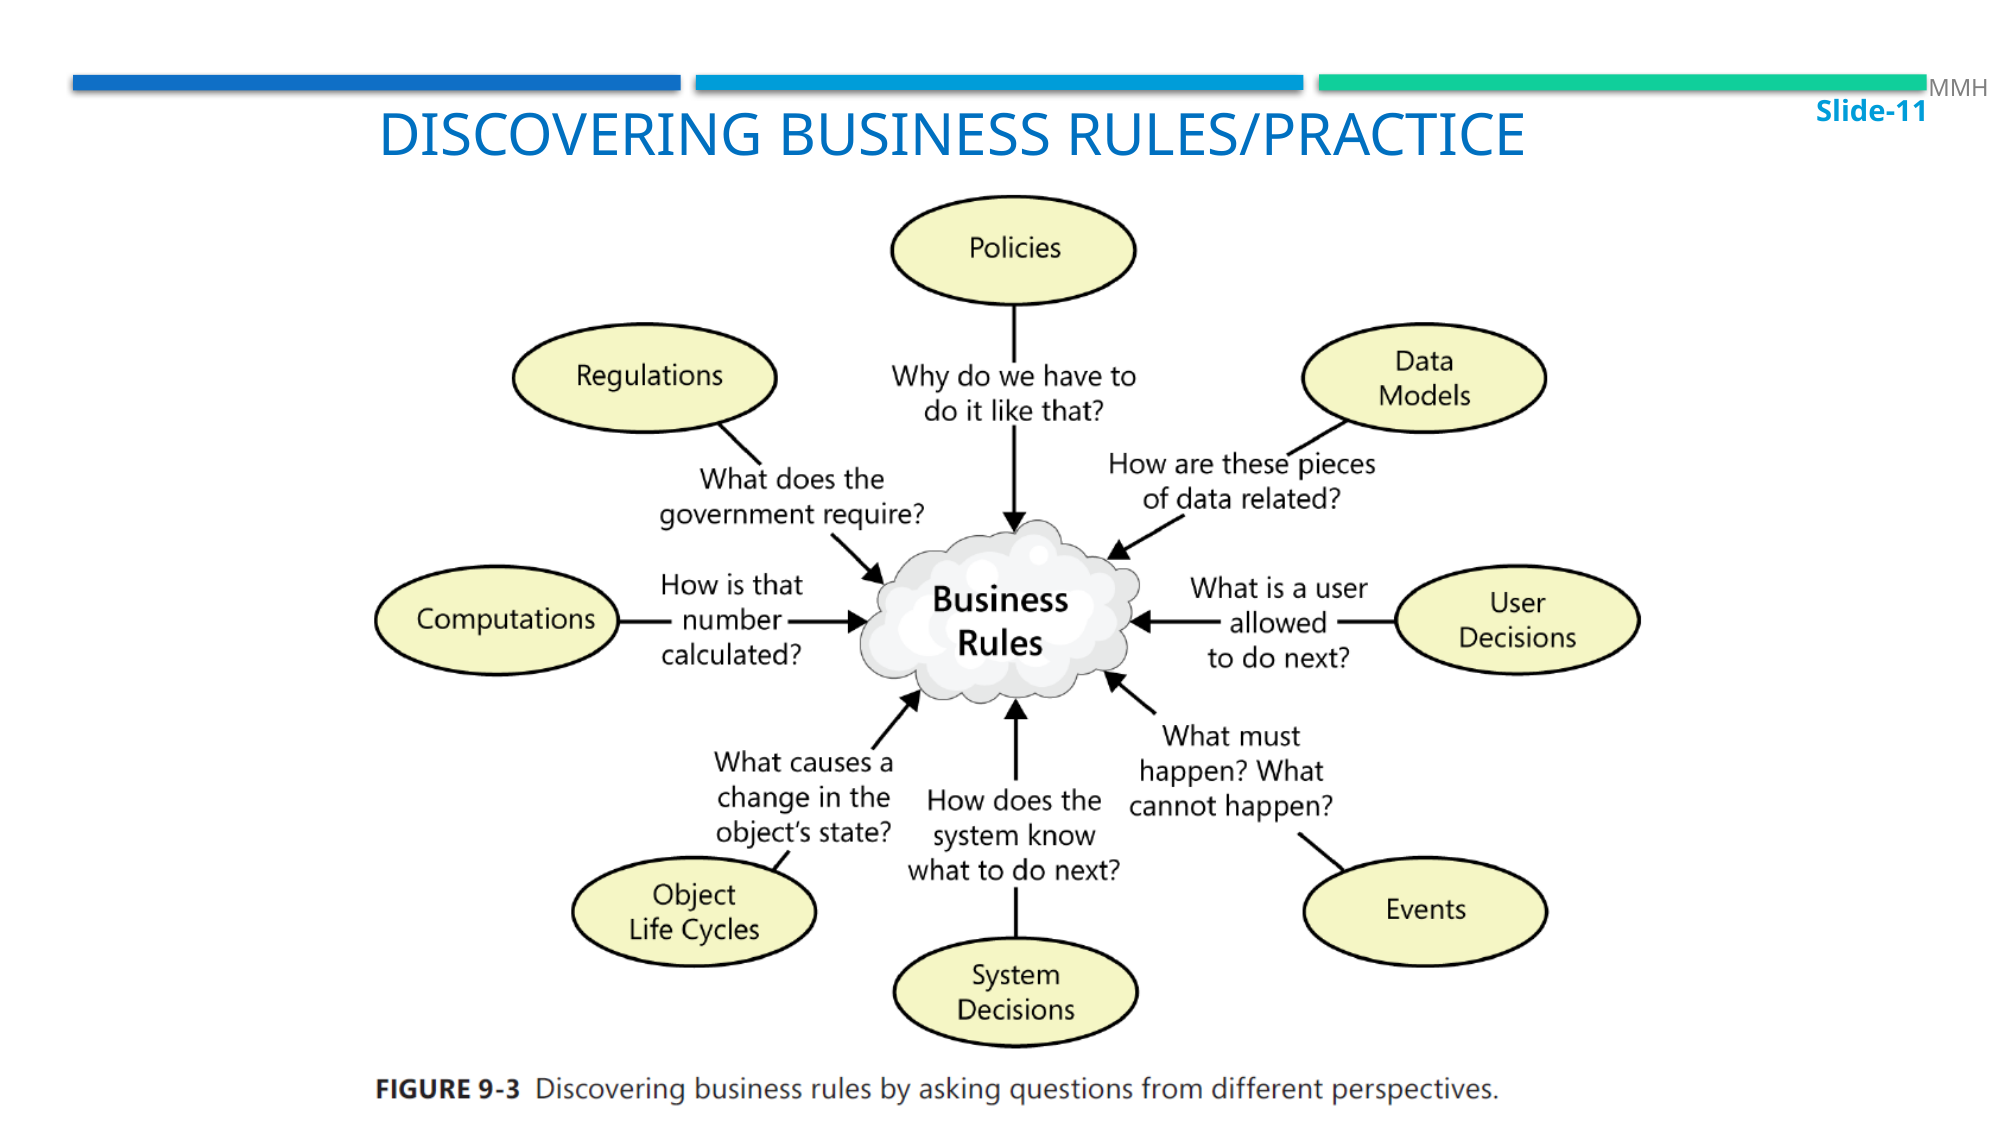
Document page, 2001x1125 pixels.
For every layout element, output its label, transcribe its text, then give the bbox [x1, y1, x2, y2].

text_box MMH [1900, 64, 2000, 110]
title Discovering business rules/practice [48, 86, 1858, 175]
picture [347, 182, 1665, 1125]
text_box Slide-11 [1769, 92, 1937, 132]
